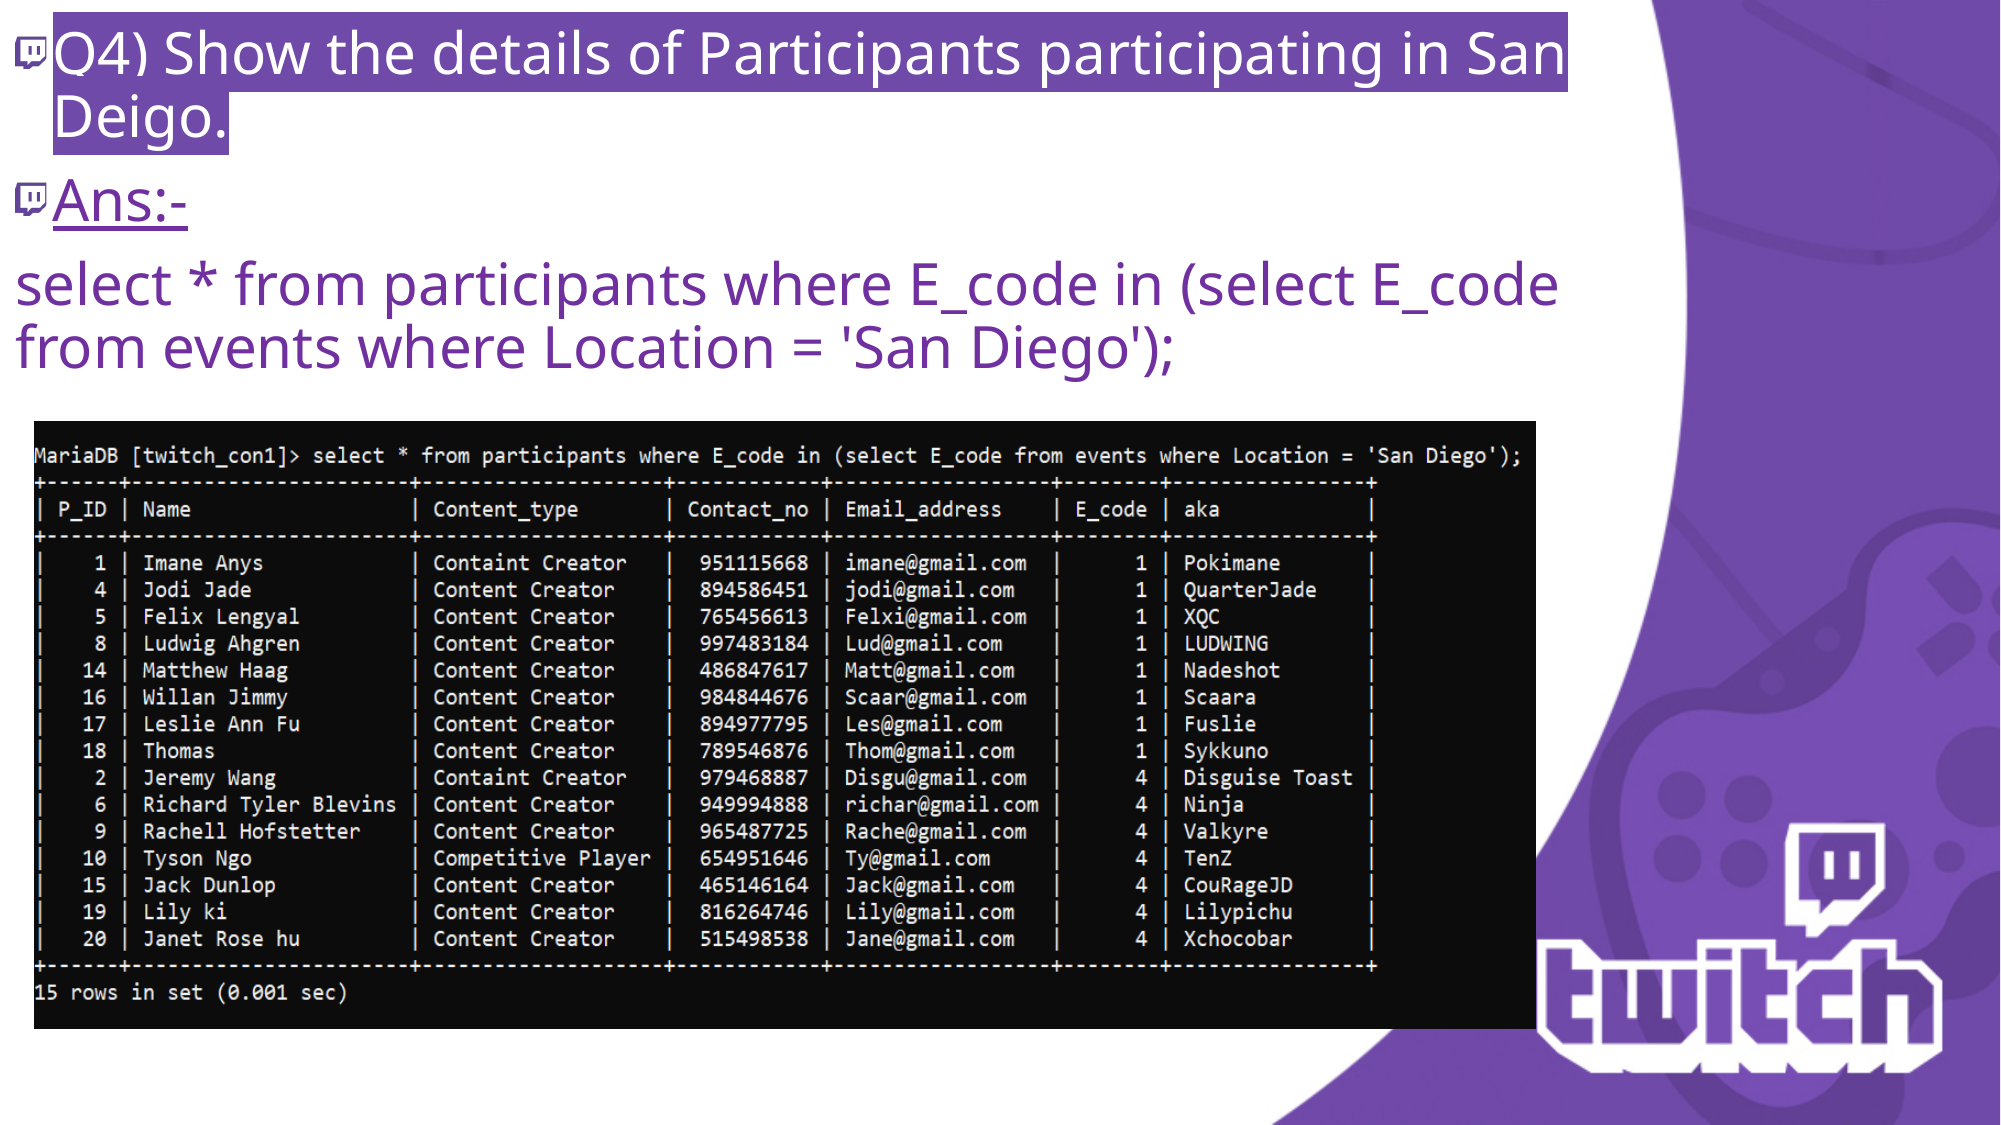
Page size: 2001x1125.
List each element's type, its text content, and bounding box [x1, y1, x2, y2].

list Q4) Show the details of Participants participating in San Deigo. Ans:- select * from participants where E_code in (select E_code from events where Location = 'San Diego'); [0, 17, 1652, 444]
picture [0, 0, 2001, 1125]
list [34, 421, 1536, 1029]
